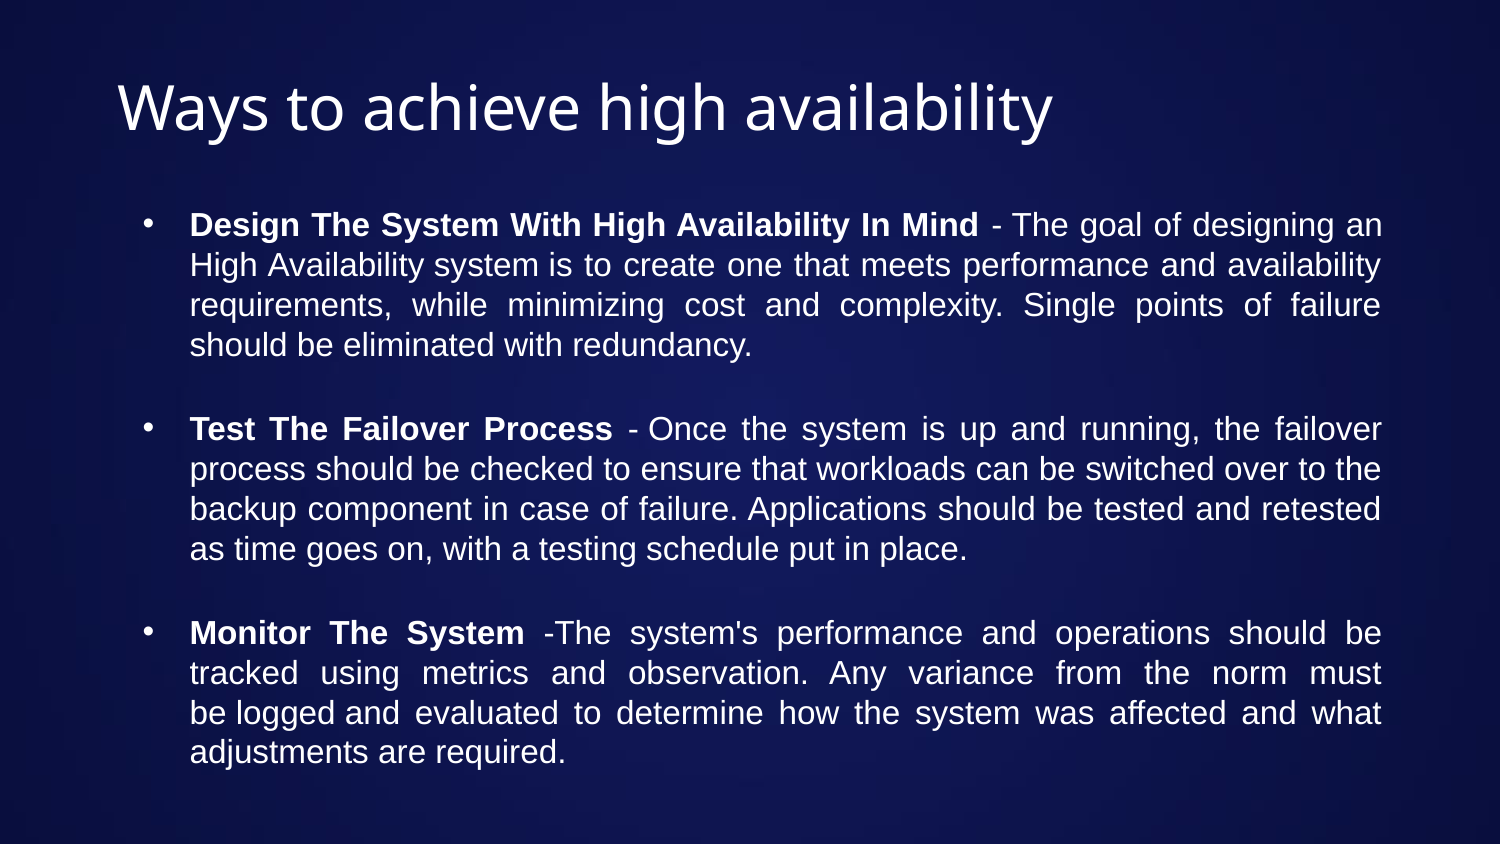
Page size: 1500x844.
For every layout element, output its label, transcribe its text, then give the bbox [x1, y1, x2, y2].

text_box Design The System With High Availability In Mind - The goal of designing an High Availability system is to create one that meets performance and availability requirements, while minimizing cost and complexity. Single points of failure should be eliminated with redundancy. Test The Failover Process - Once the system is up and running, the failover process should be checked to ensure that workloads can be switched over to the backup component in case of failure. Applications should be tested and retested as time goes on, with a testing schedule put in place. Monitor The System -The system's performance and operations should be tracked using metrics and observation. Any variance from the norm must be logged and evaluated to determine how the system was affected and what adjustments are required. [115, 201, 1385, 771]
title Ways to achieve high availability [115, 66, 1436, 210]
picture [0, 0, 1500, 844]
